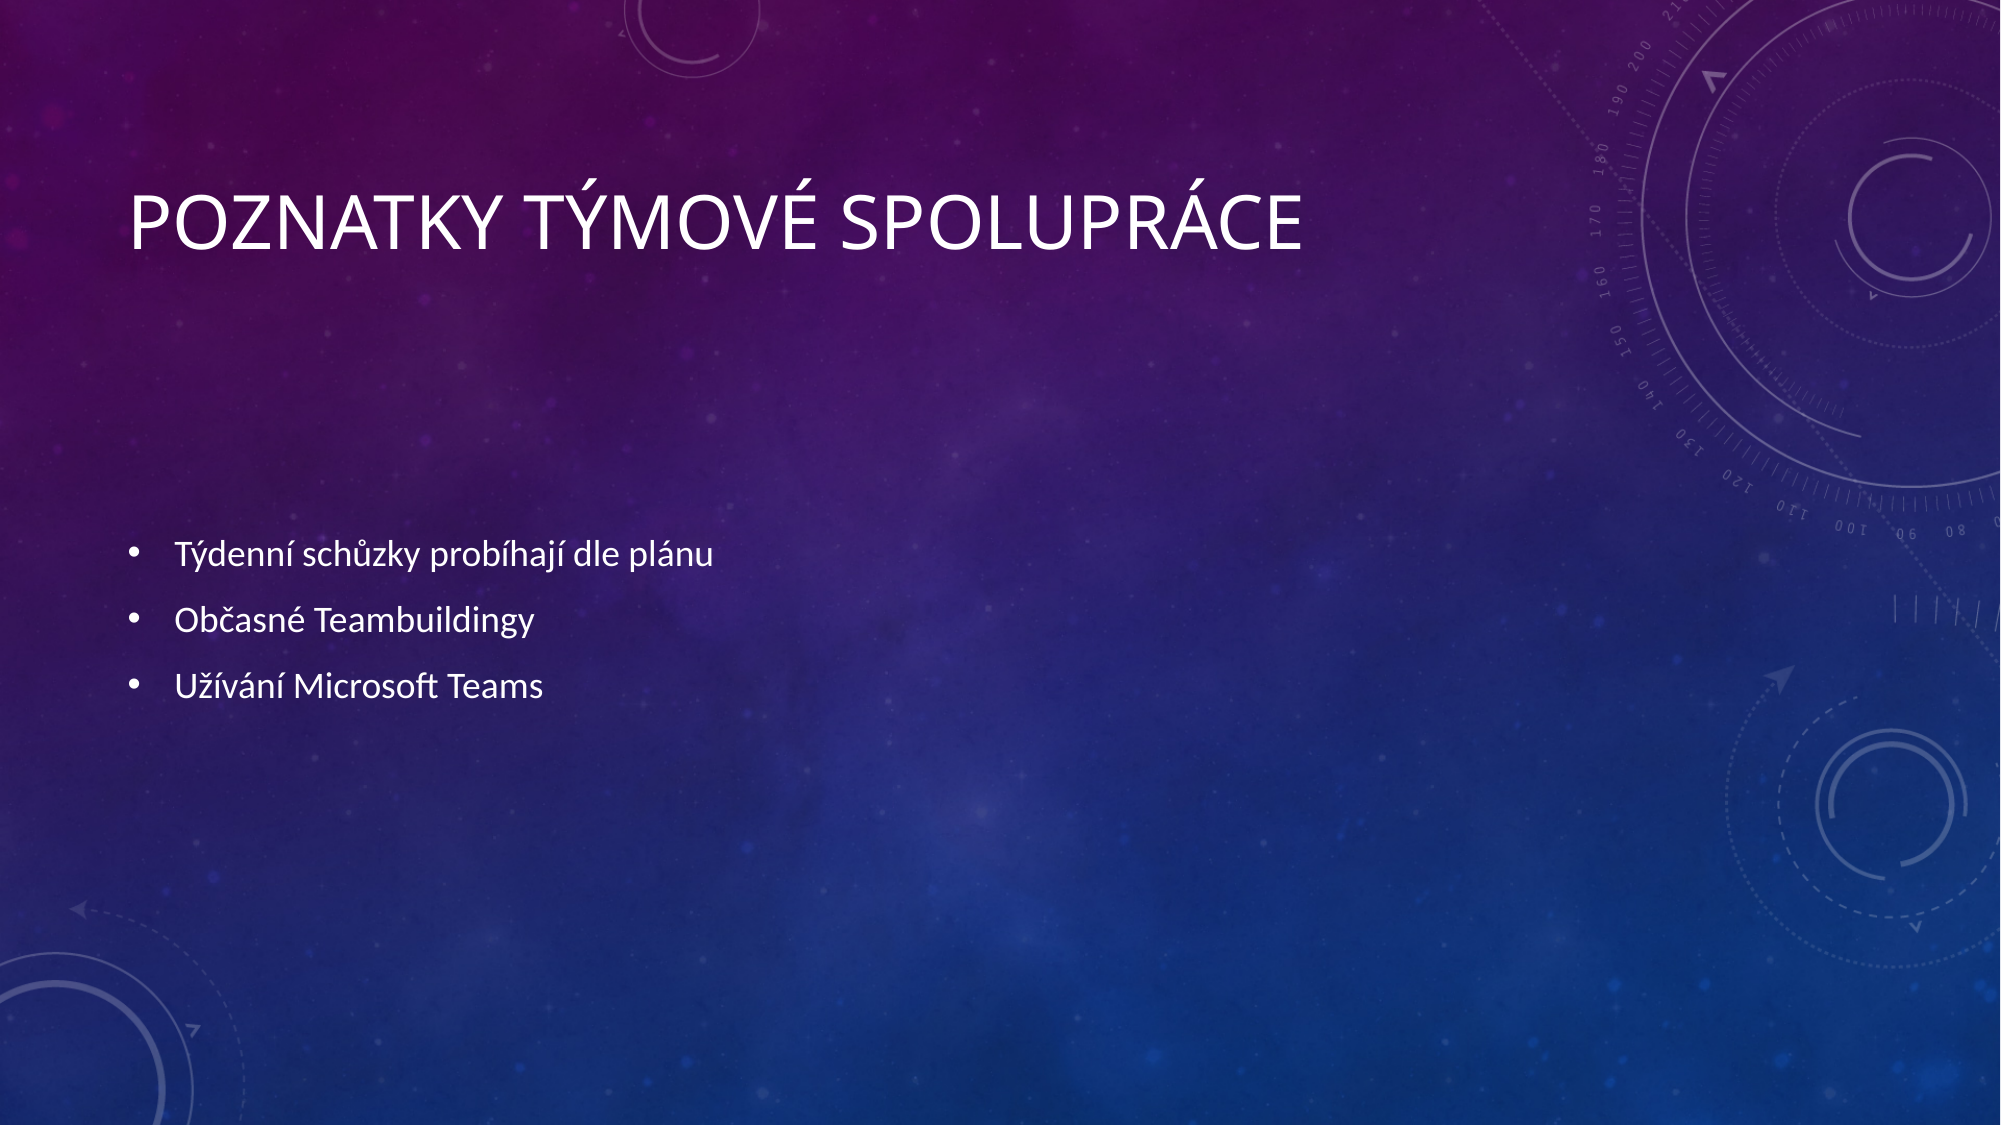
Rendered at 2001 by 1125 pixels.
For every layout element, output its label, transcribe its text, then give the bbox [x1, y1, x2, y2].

picture [0, 0, 2001, 1125]
title Poznatky týmové spolupráce [112, 99, 1775, 339]
list Týdenní schůzky probíhají dle plánu Občasné Teambuildingy Užívání Microsoft Teams [112, 351, 1775, 950]
